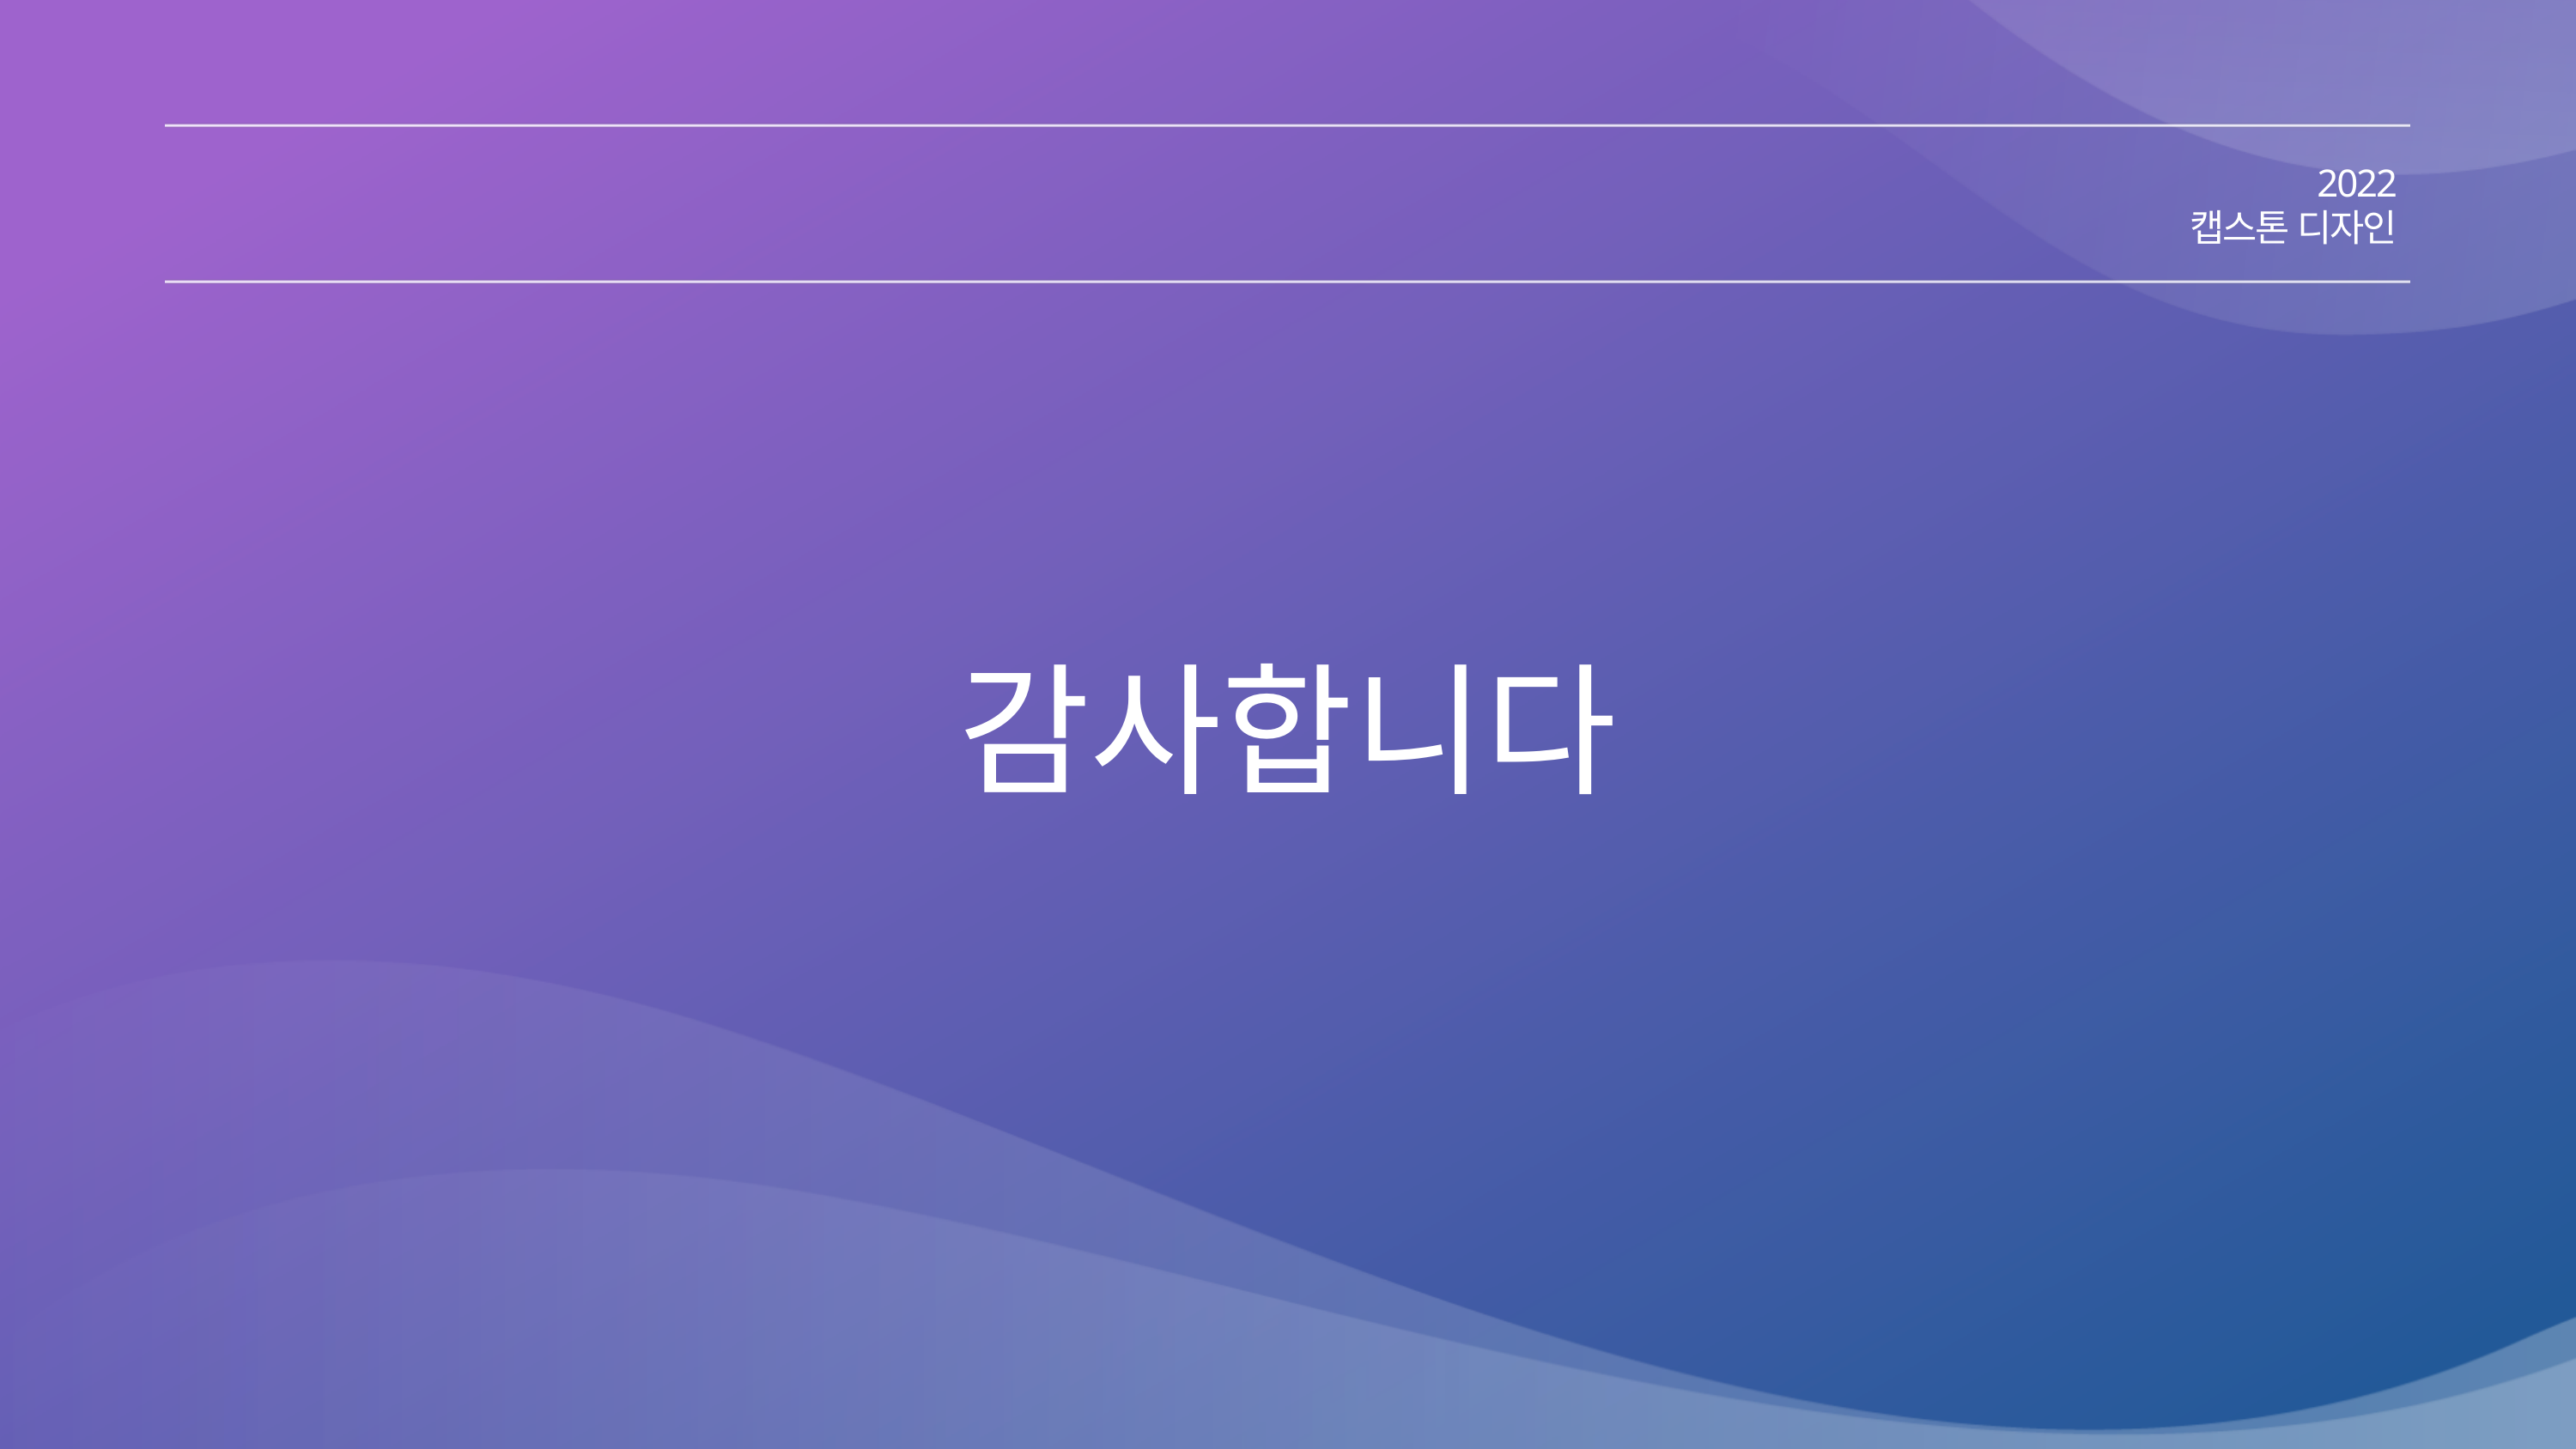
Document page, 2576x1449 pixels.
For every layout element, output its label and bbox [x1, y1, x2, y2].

text_box [165, 277, 2410, 287]
text_box [165, 121, 2410, 130]
text_box [0, 0, 2576, 1449]
